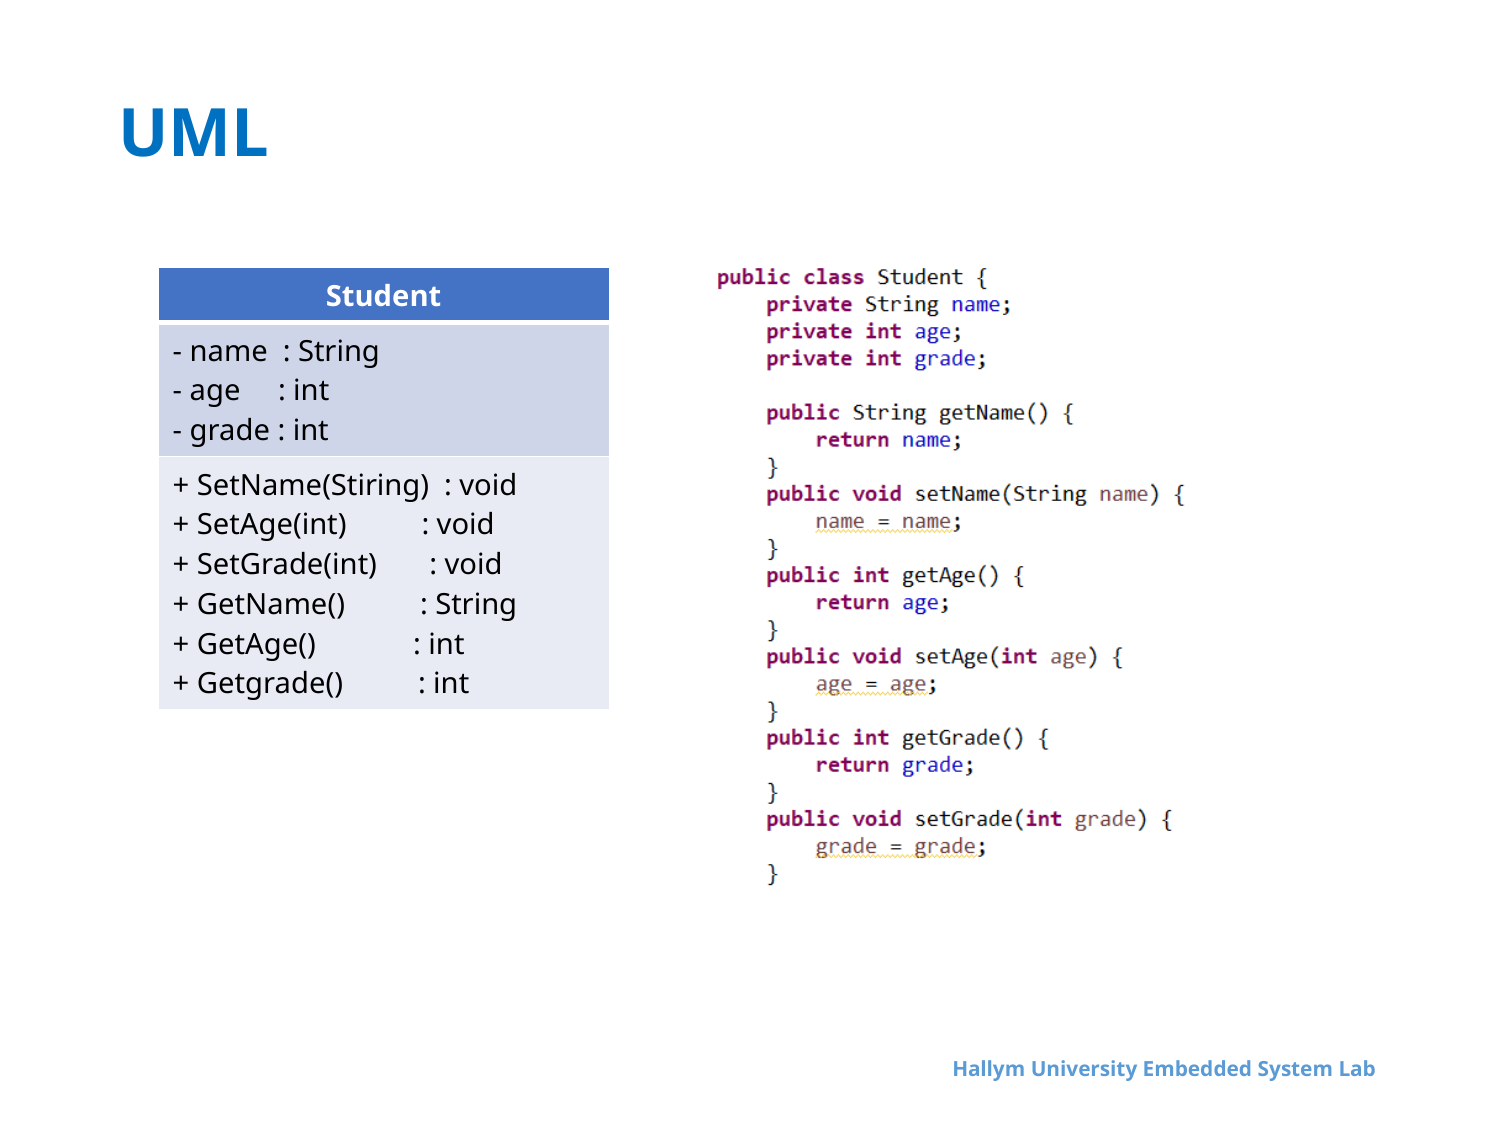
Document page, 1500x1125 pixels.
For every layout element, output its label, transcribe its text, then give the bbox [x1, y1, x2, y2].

footer Hallym University Embedded System Lab [876, 1039, 1452, 1100]
picture [717, 267, 1187, 932]
title UML [103, 59, 1397, 211]
table_cell + SetName(Stiring) : void + SetAge(int) : void + SetGrade(int) : void + GetName() : String + GetAge() : int + Getgrade() : int [159, 457, 609, 709]
table_cell - name : String - age : int - grade : int [159, 325, 609, 456]
table_header Student [159, 268, 609, 320]
